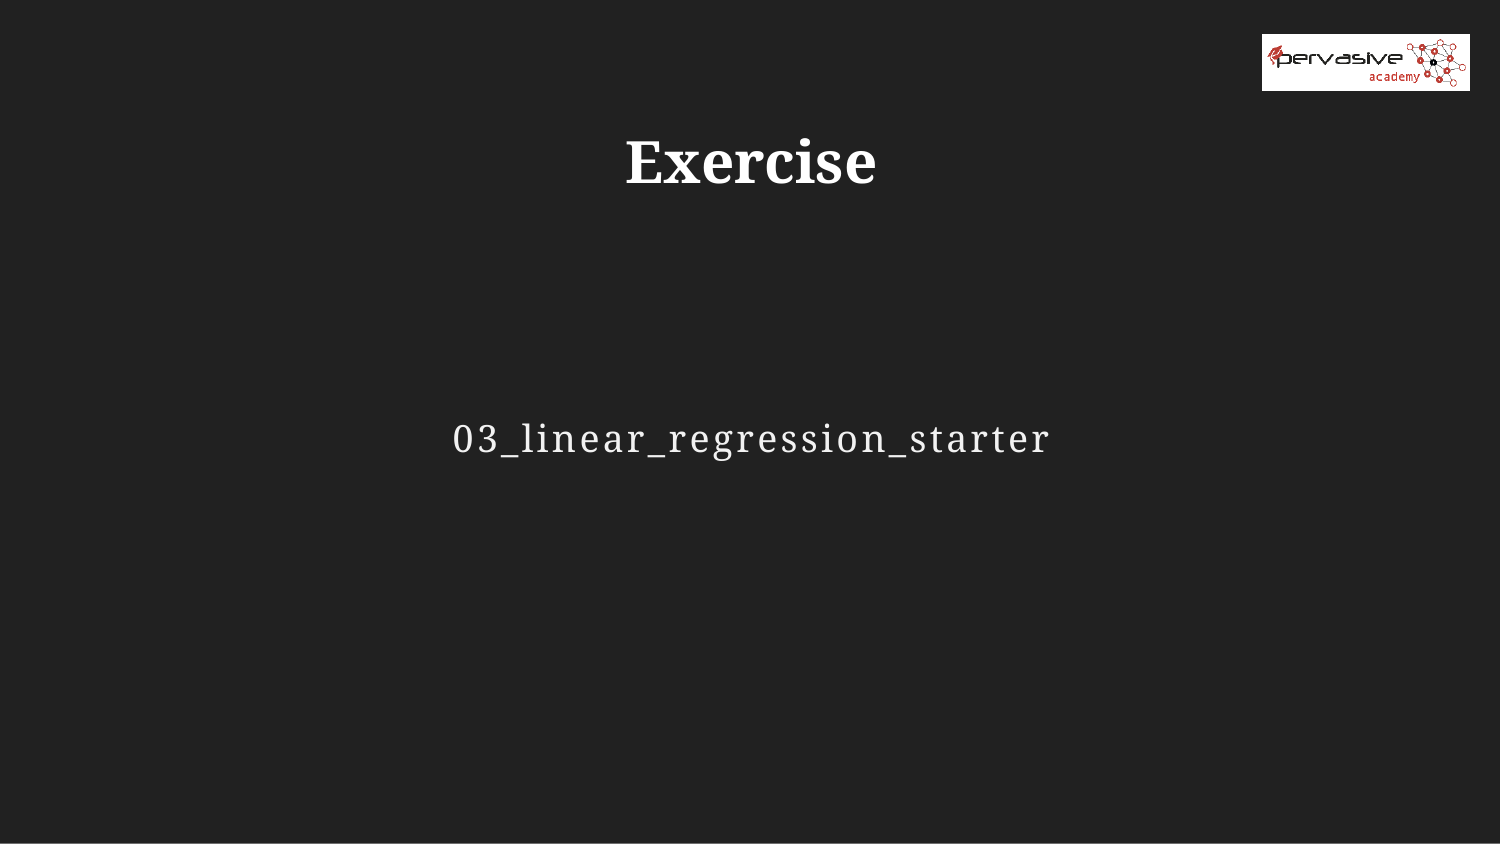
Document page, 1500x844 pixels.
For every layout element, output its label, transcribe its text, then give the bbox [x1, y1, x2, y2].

title Exercise [550, 122, 950, 266]
picture [1262, 34, 1470, 91]
text_box 03_linear_regression_starter [114, 390, 1388, 461]
